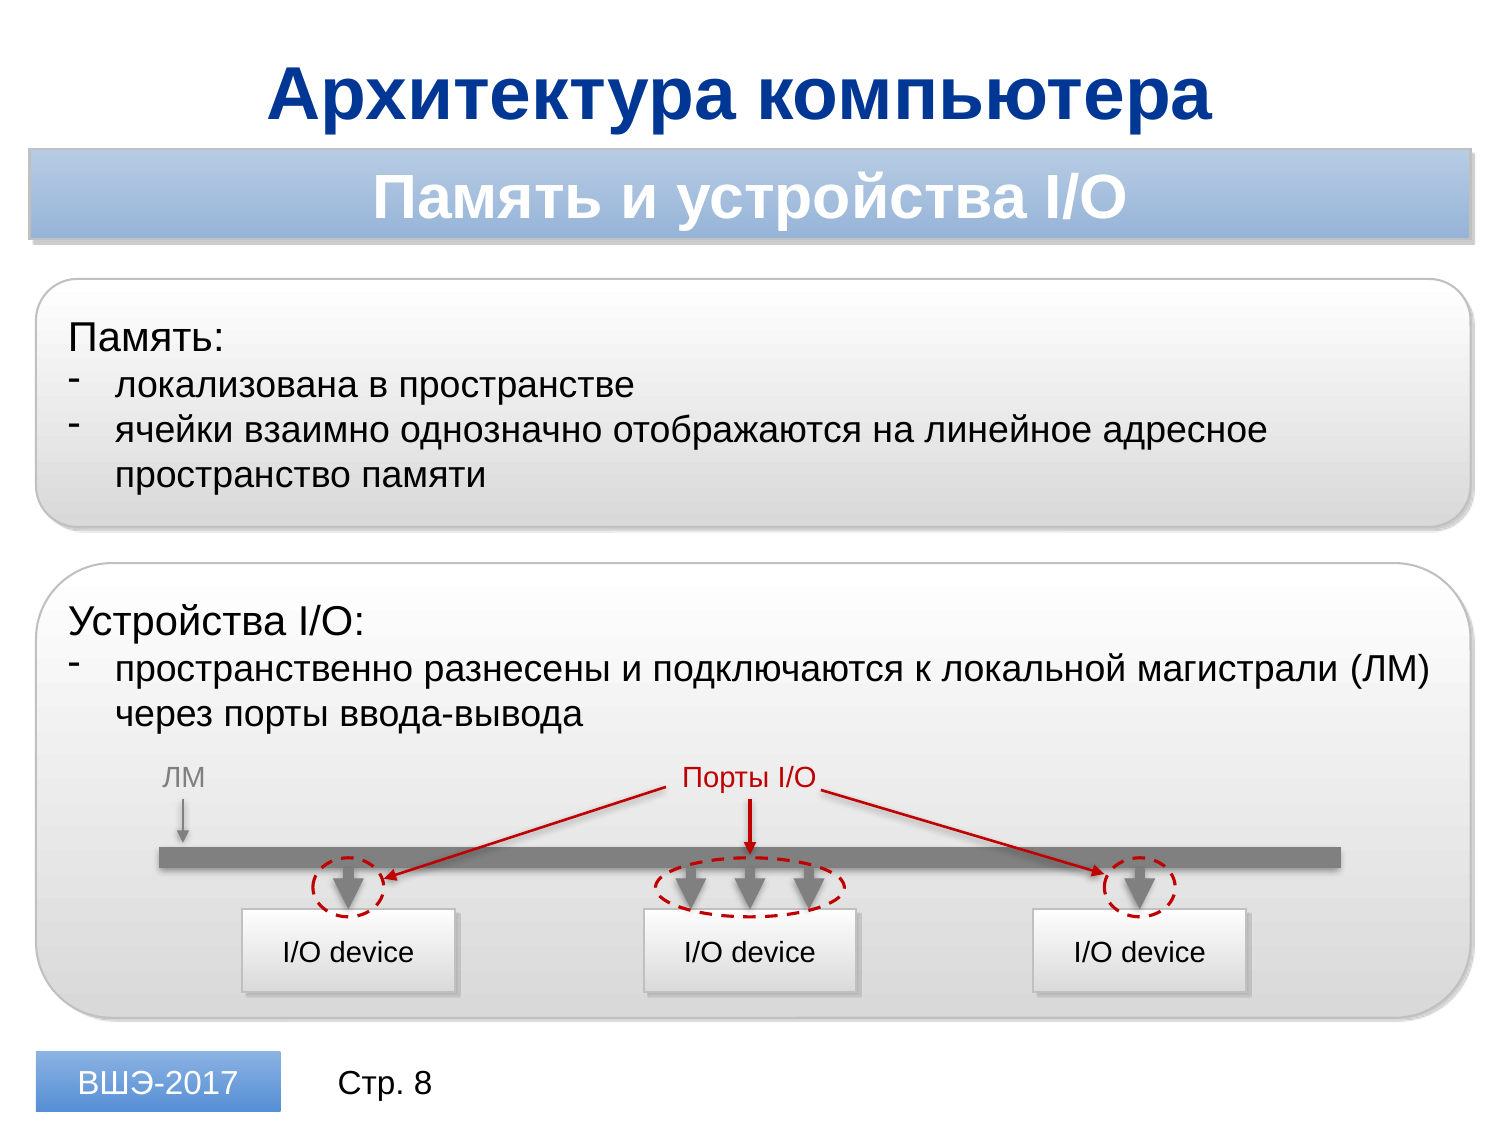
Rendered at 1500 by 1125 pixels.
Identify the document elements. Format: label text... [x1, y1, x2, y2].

text_box Память: локализована в пространстве ячейки взаимно однозначно отображаются на линейное адресное пространство памяти [53, 302, 1447, 548]
text_box Порты I/O [667, 751, 833, 802]
text_box I/O device [1033, 909, 1247, 993]
text_box Устройства I/O: пространственно разнесены и подключаются к локальной магистрали (ЛМ) через порты ввода-вывода [53, 586, 1447, 742]
text_box [814, 879, 845, 909]
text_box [383, 786, 667, 879]
text_box [1104, 867, 1176, 917]
text_box I/O device [643, 909, 857, 993]
text_box ЛМ [147, 751, 231, 802]
text_box [692, 867, 808, 917]
text_box I/O device [242, 909, 455, 993]
text_box [35, 563, 1471, 1018]
footer ВШЭ-2017 [35, 1051, 281, 1112]
text_box [35, 278, 1471, 523]
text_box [820, 789, 1105, 875]
text_box Память и устройства I/O [29, 149, 1471, 239]
slide_number Стр. 8 [303, 1051, 467, 1112]
title Архитектура компьютера [52, 38, 1448, 141]
text_box [655, 867, 690, 910]
text_box [312, 867, 384, 917]
